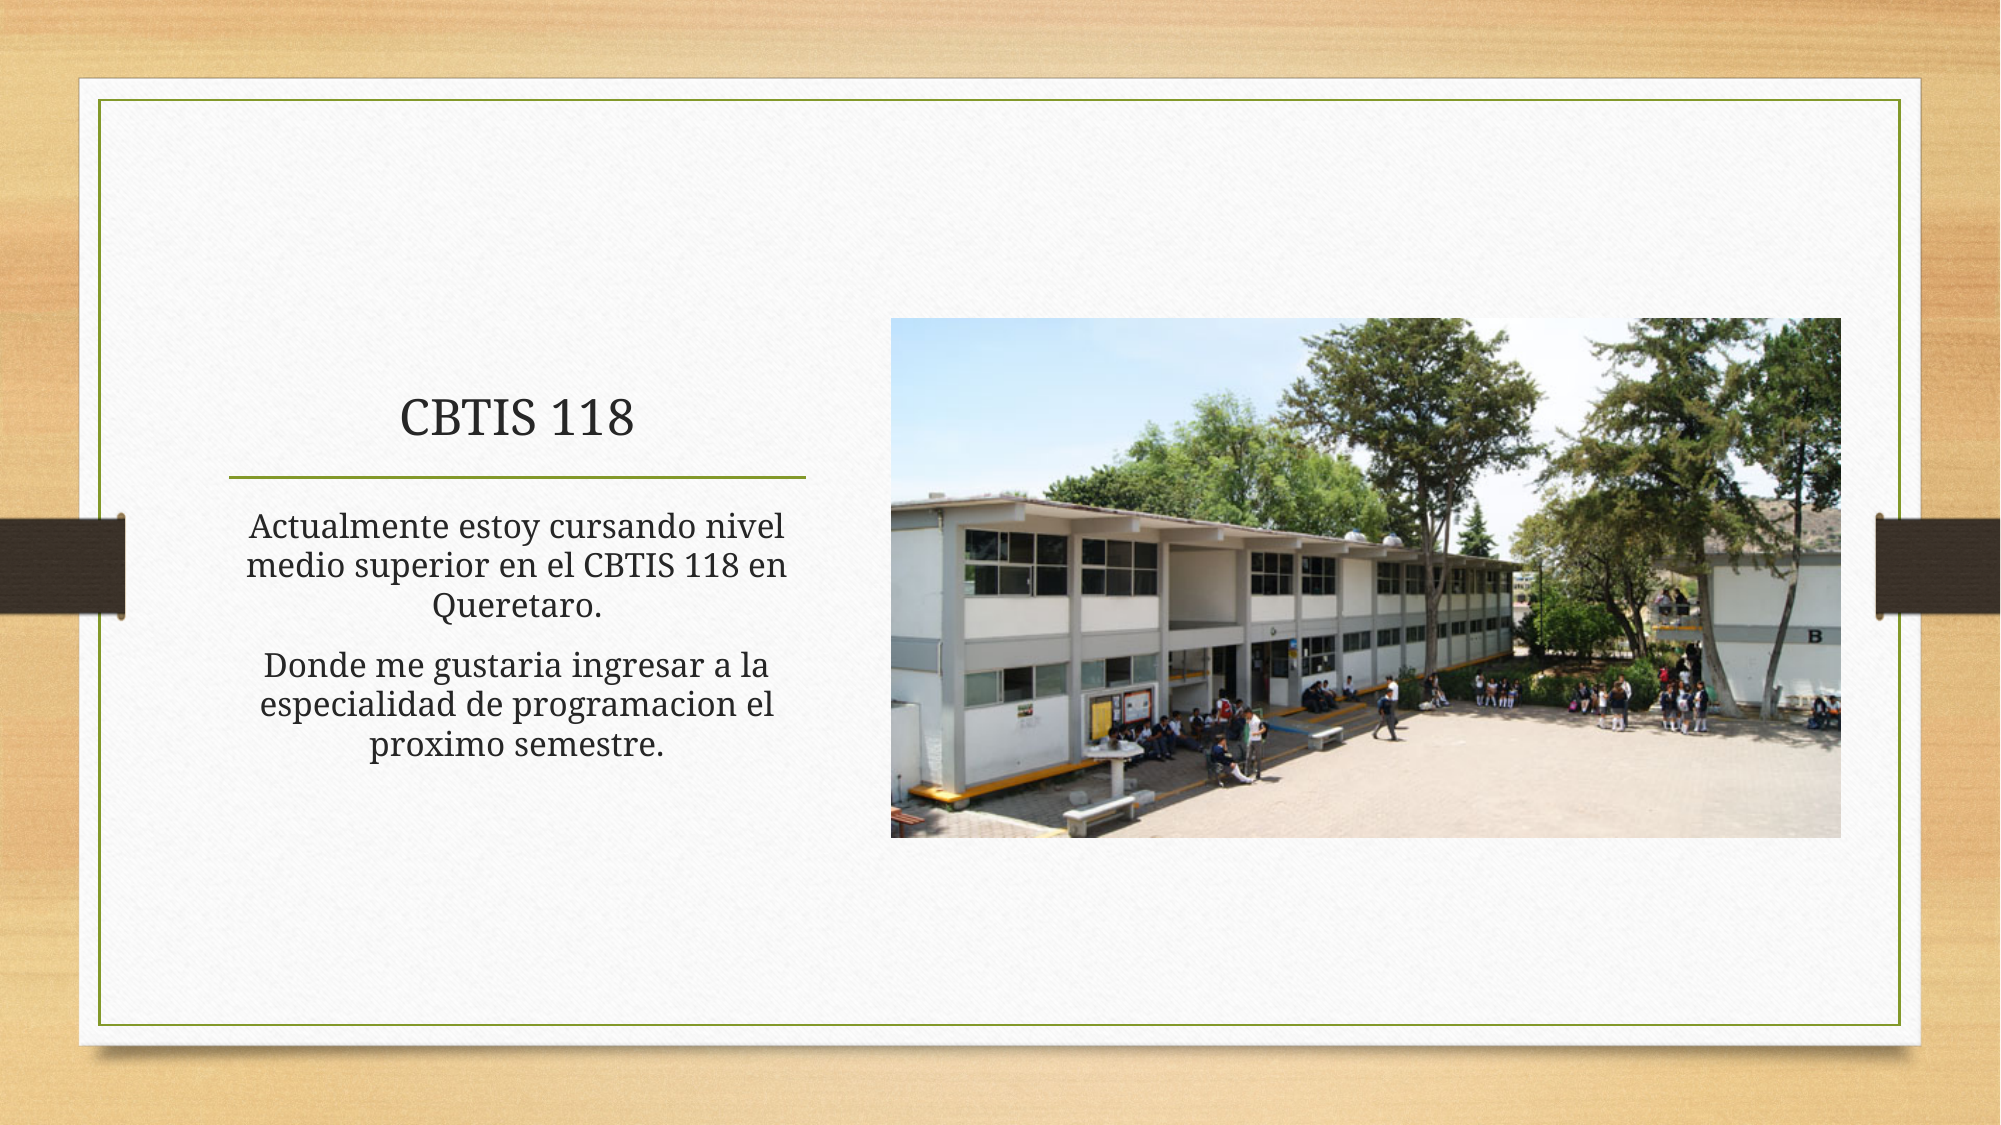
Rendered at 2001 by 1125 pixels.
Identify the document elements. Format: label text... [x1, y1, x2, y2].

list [890, 318, 1842, 838]
title CBTIS 118 [212, 227, 823, 453]
list Actualmente estoy cursando nivel medio superior en el CBTIS 118 en Queretaro. Donde me gustaria ingresar a la especialidad de programacion el proximo semestre. [212, 497, 823, 898]
picture [0, 0, 2001, 1125]
